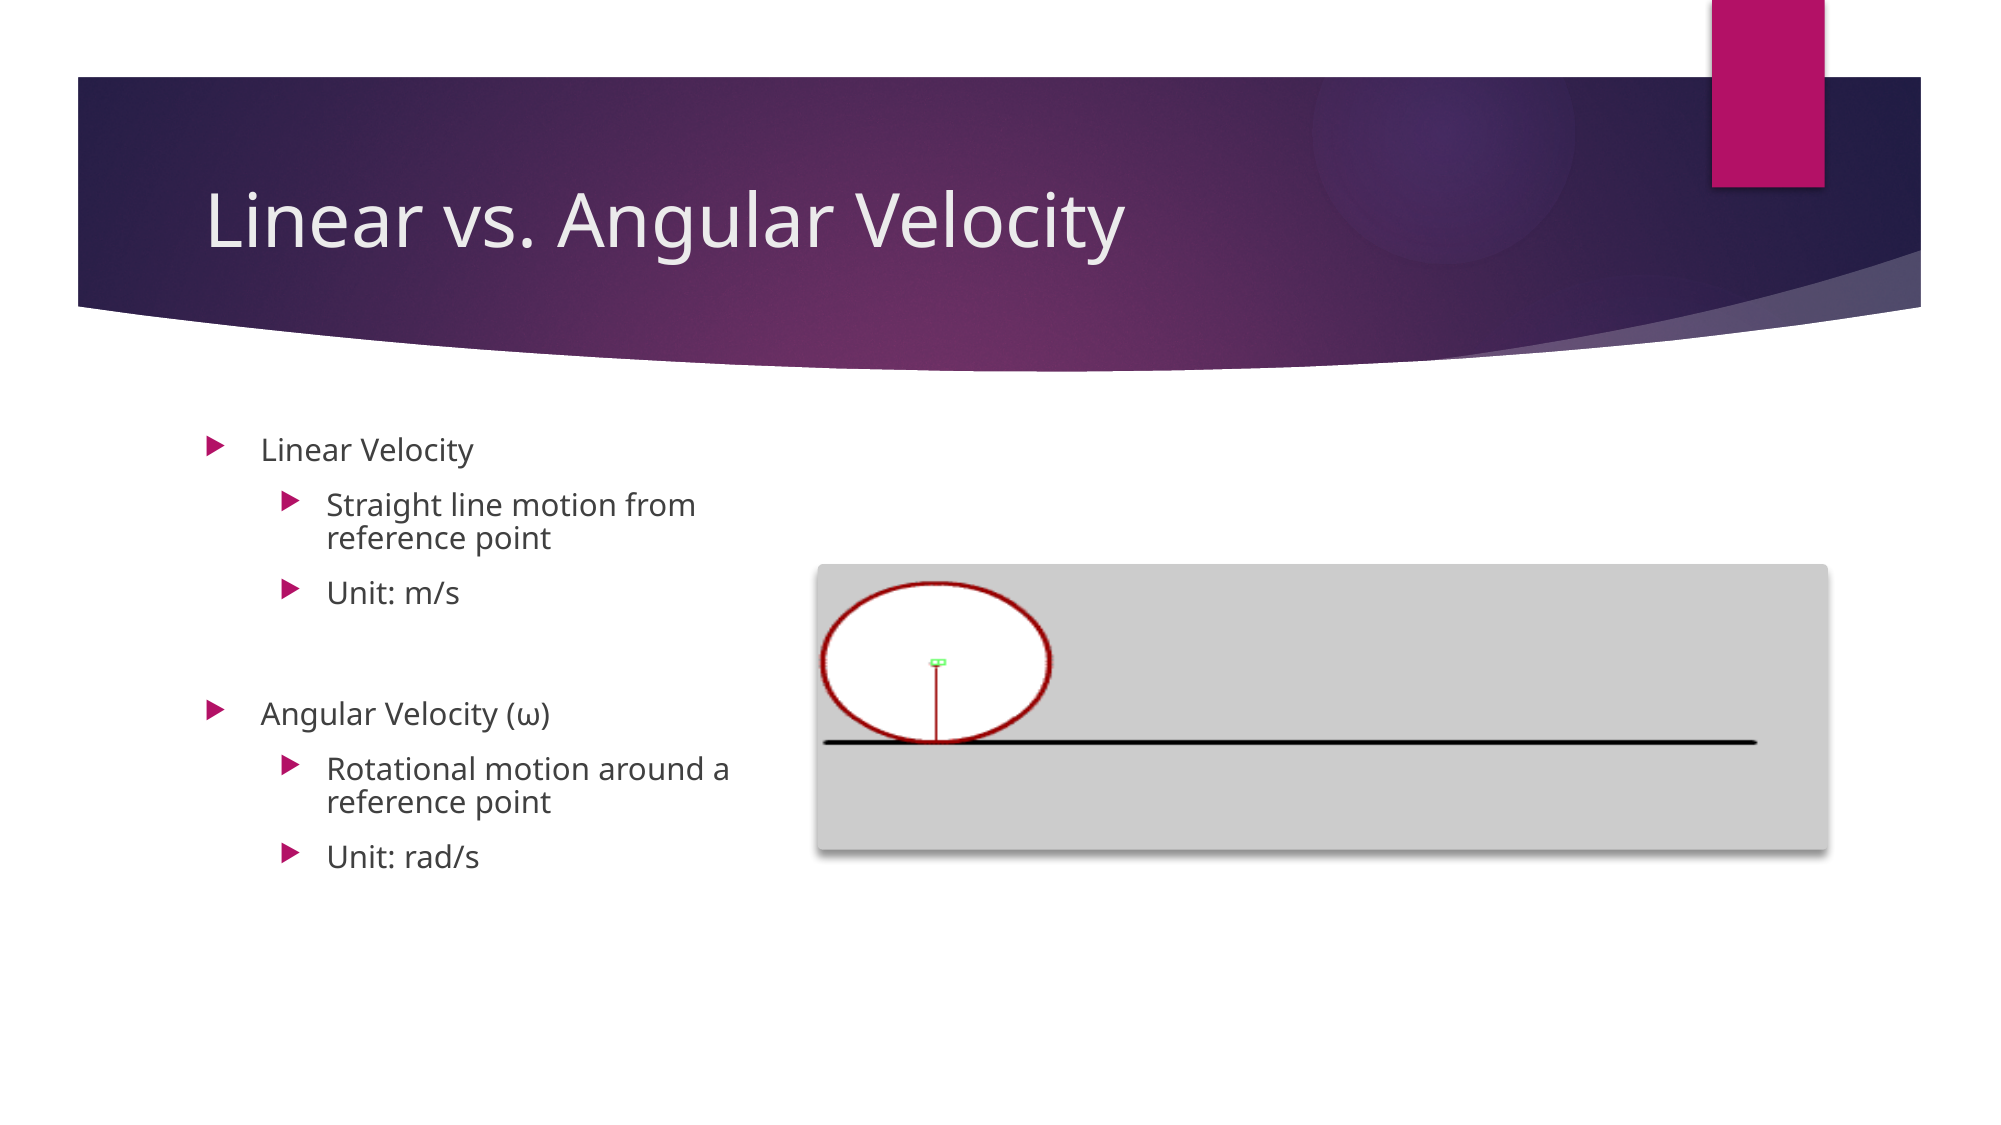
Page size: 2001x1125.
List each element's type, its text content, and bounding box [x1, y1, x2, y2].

title Linear vs. Angular Velocity [189, 159, 1627, 276]
picture [817, 563, 1829, 850]
